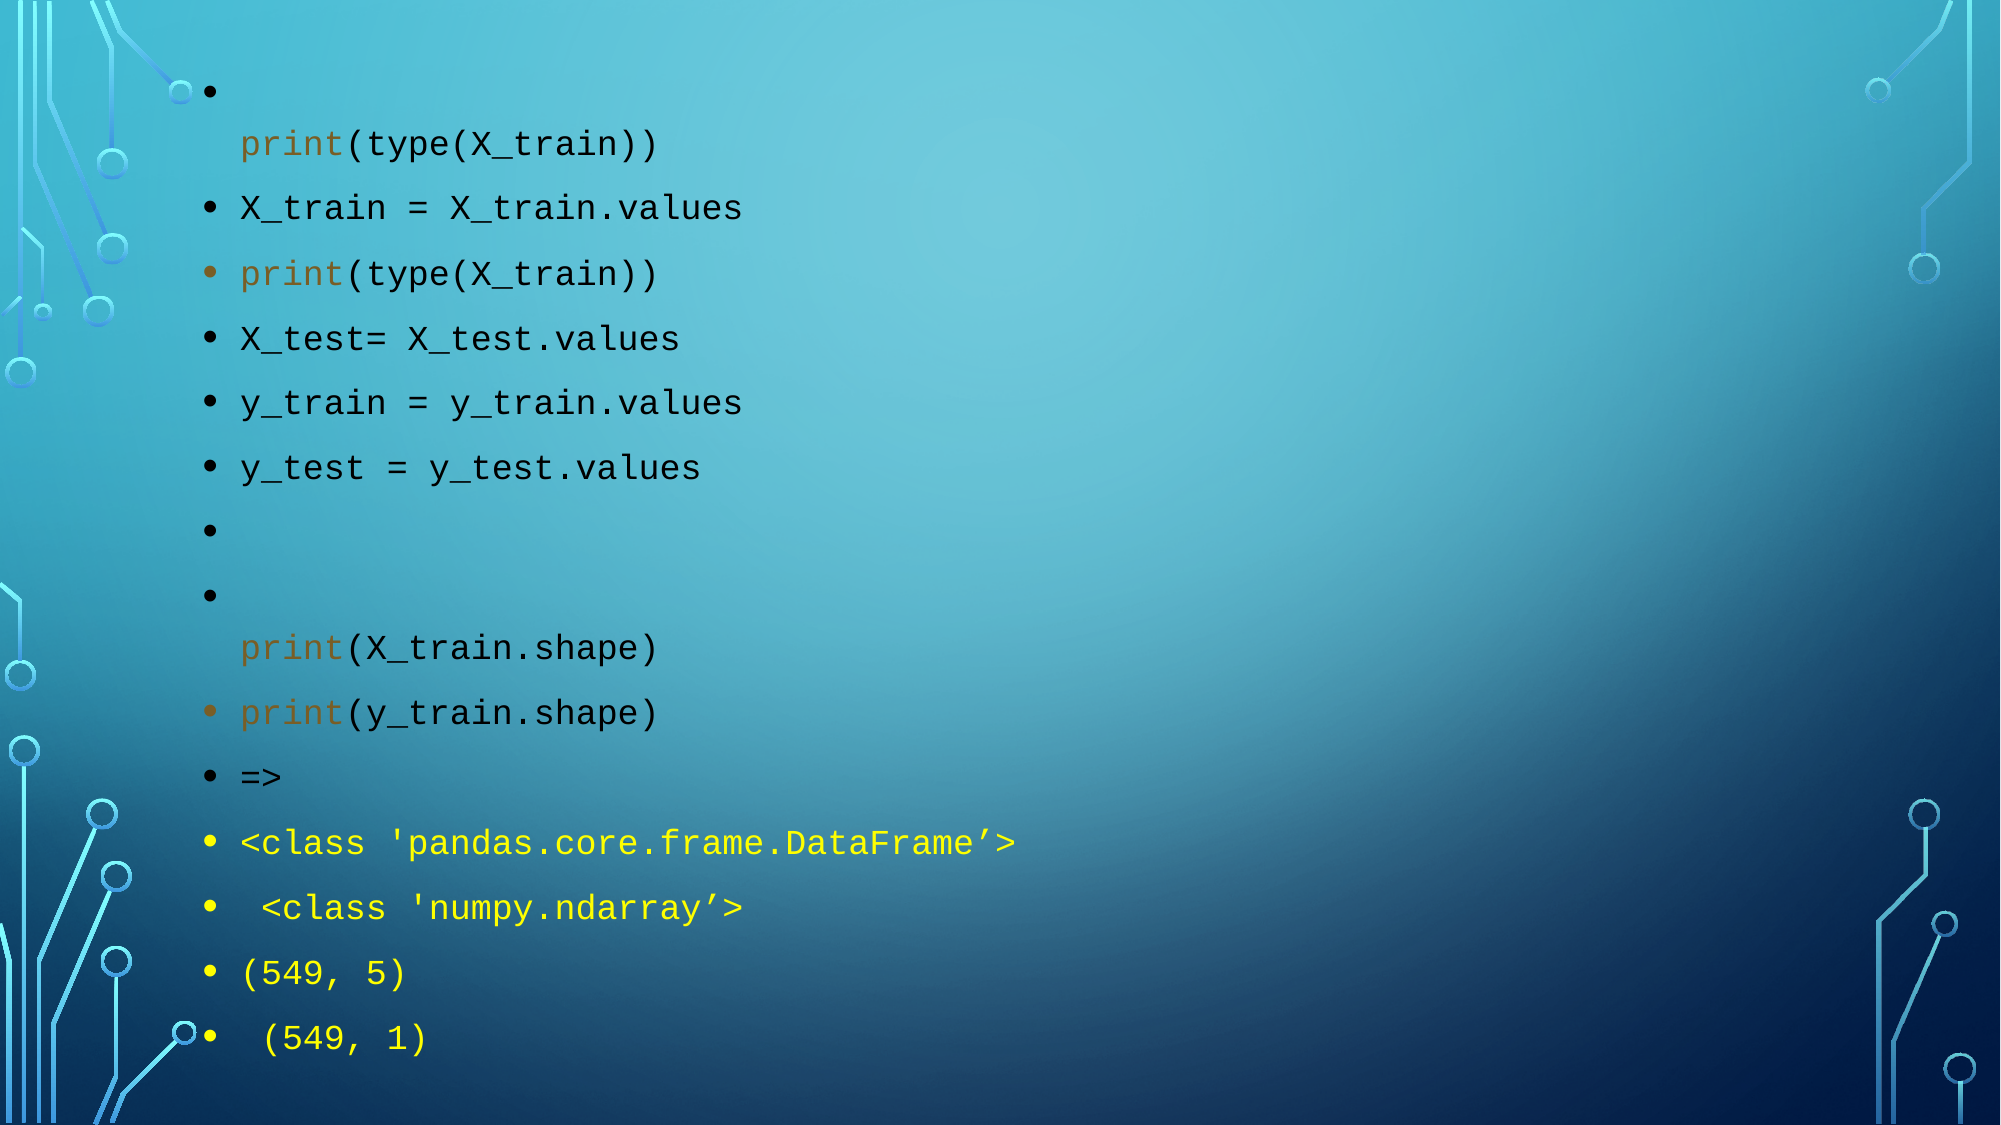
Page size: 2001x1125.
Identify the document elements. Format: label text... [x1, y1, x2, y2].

list print(type(X_train)) X_train = X_train.values print(type(X_train)) X_test= X_test.values y_train = y_train.values y_test = y_test.values print(X_train.shape) print(y_train.shape) => <class 'pandas.core.frame.DataFrame’> <class 'numpy.ndarray’> (549, 5) (549, 1) [187, 54, 1813, 1071]
